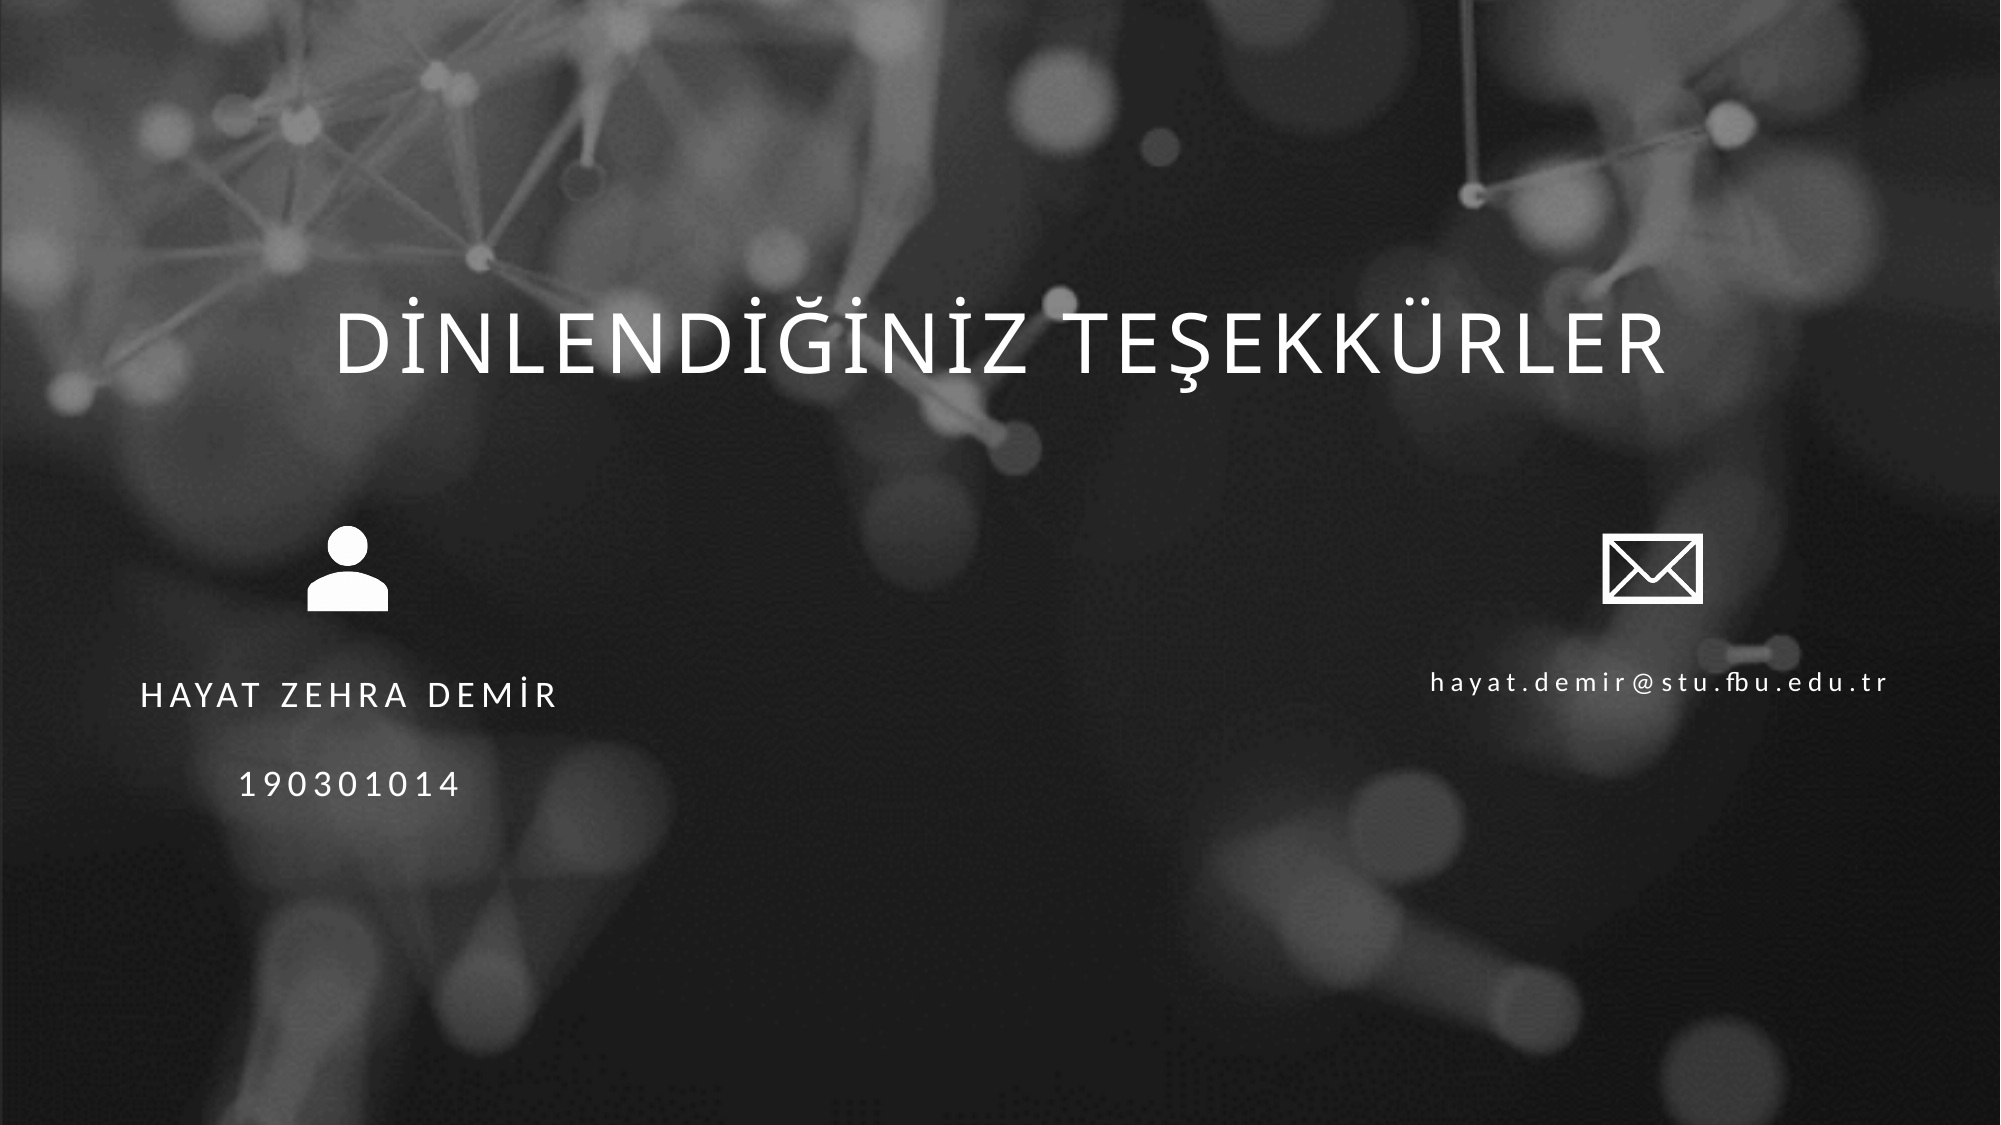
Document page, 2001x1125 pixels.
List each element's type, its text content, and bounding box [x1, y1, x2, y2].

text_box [1592, 508, 1713, 629]
list HAYAT ZEHRA DEMİR 190301014 [96, 640, 437, 726]
list hayat.demir@stu.fbu.edu.tr [1563, 640, 1904, 726]
title Dinlendiğiniz TEŞEKKÜRLER [115, 272, 437, 409]
title Dinlendiğiniz TEŞEKKÜRLER [1563, 272, 1885, 409]
picture [3, 0, 2000, 1125]
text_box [287, 508, 408, 629]
